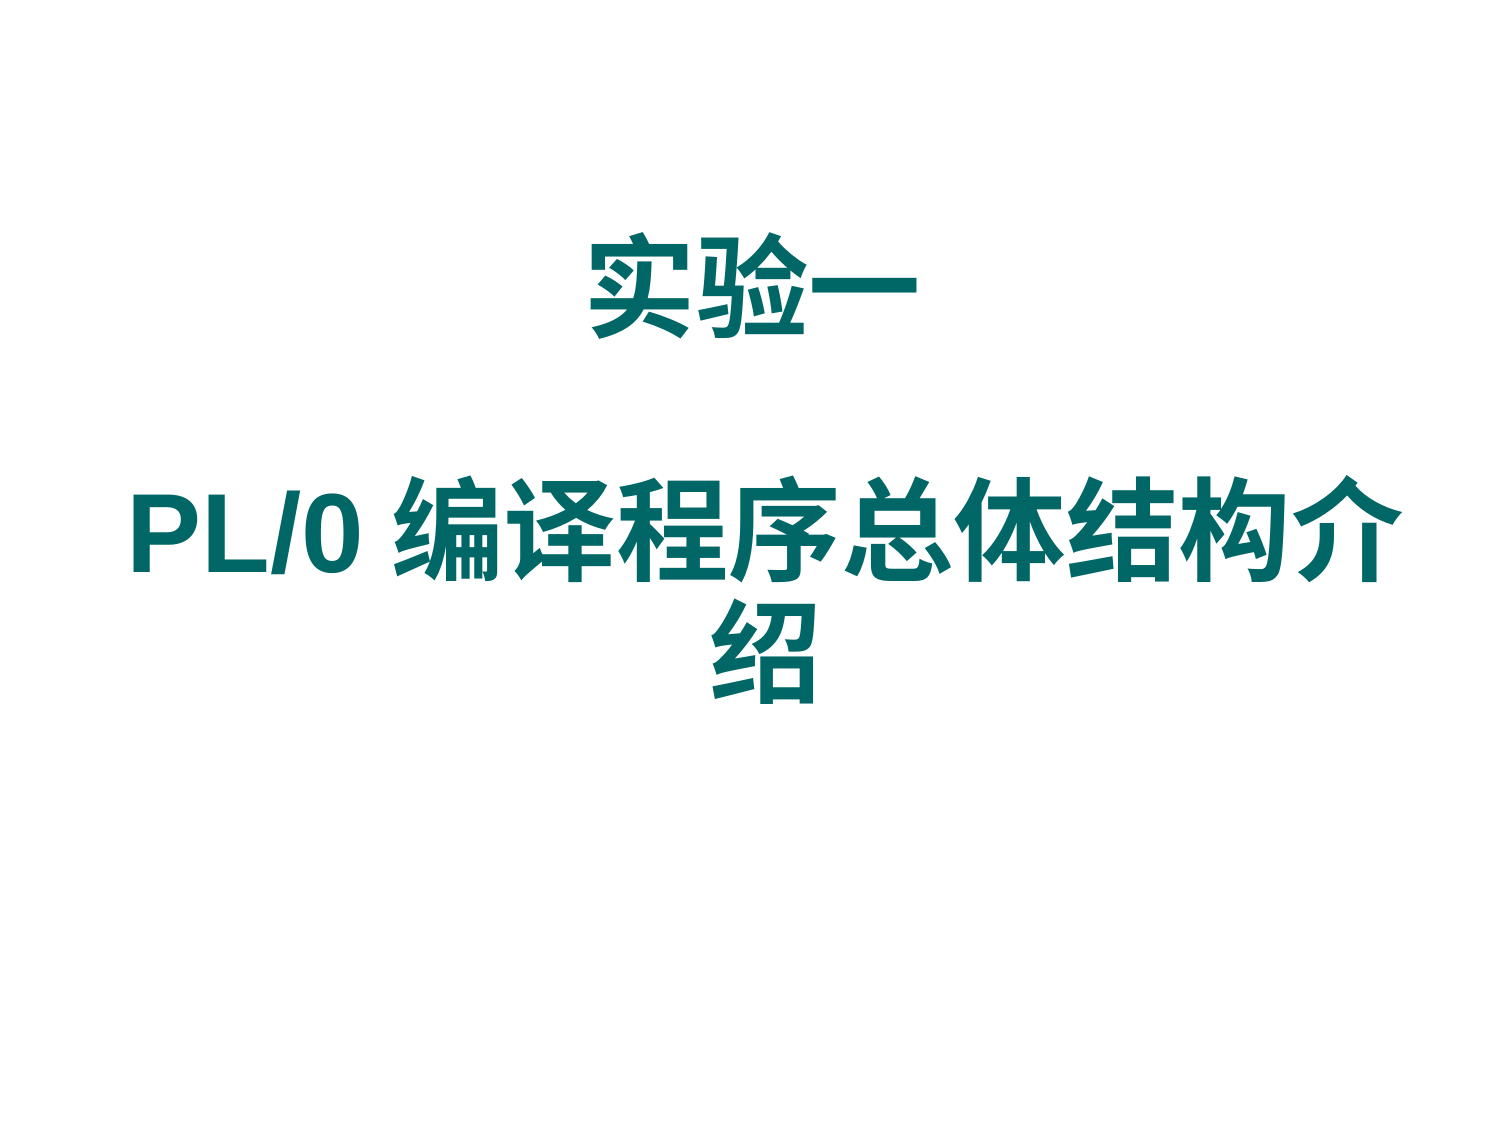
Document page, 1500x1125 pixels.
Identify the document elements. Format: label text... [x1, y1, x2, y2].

title 实验一 PL/0编译程序总体结构介绍 [58, 225, 1473, 467]
